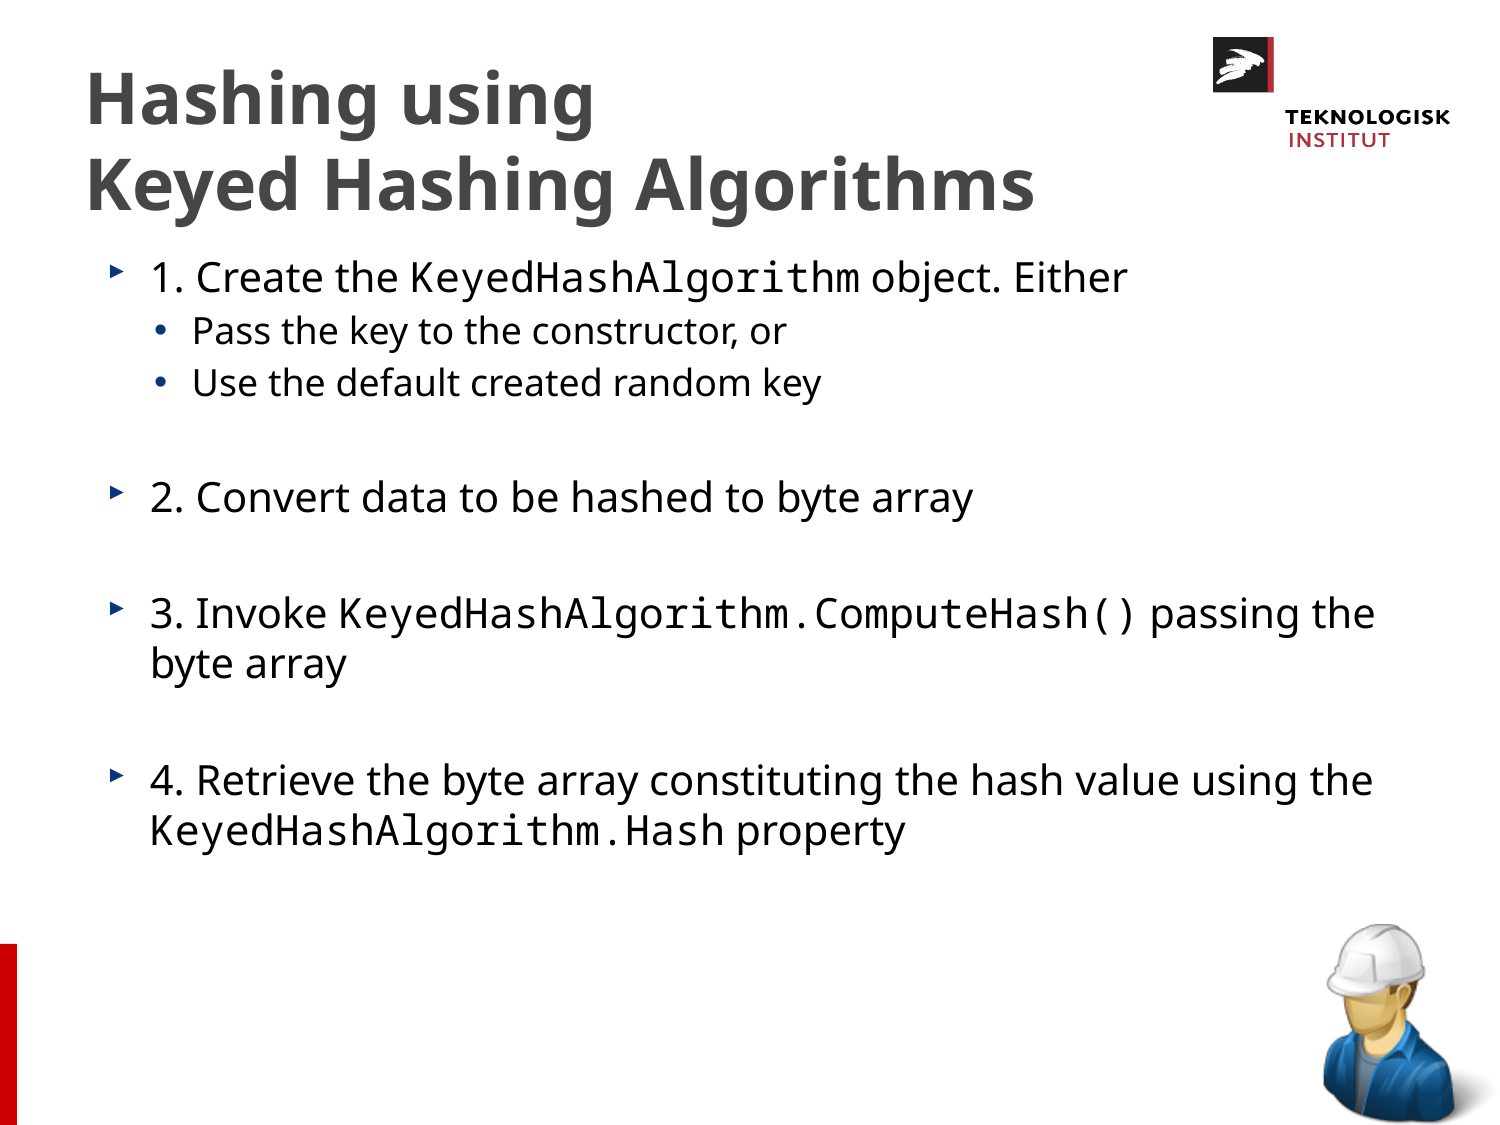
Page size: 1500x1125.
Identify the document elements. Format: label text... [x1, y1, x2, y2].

list 1. Create the KeyedHashAlgorithm object. Either Pass the key to the constructor, or Use the default created random key 2. Convert data to be hashed to byte array 3. Invoke KeyedHashAlgorithm.ComputeHash() passing the byte array 4. Retrieve the byte array constituting the hash value using the KeyedHashAlgorithm.Hash property [75, 243, 1424, 986]
title Hashing using Keyed Hashing Algorithms [70, 45, 1425, 233]
picture [1213, 37, 1450, 147]
picture [1299, 924, 1500, 1125]
